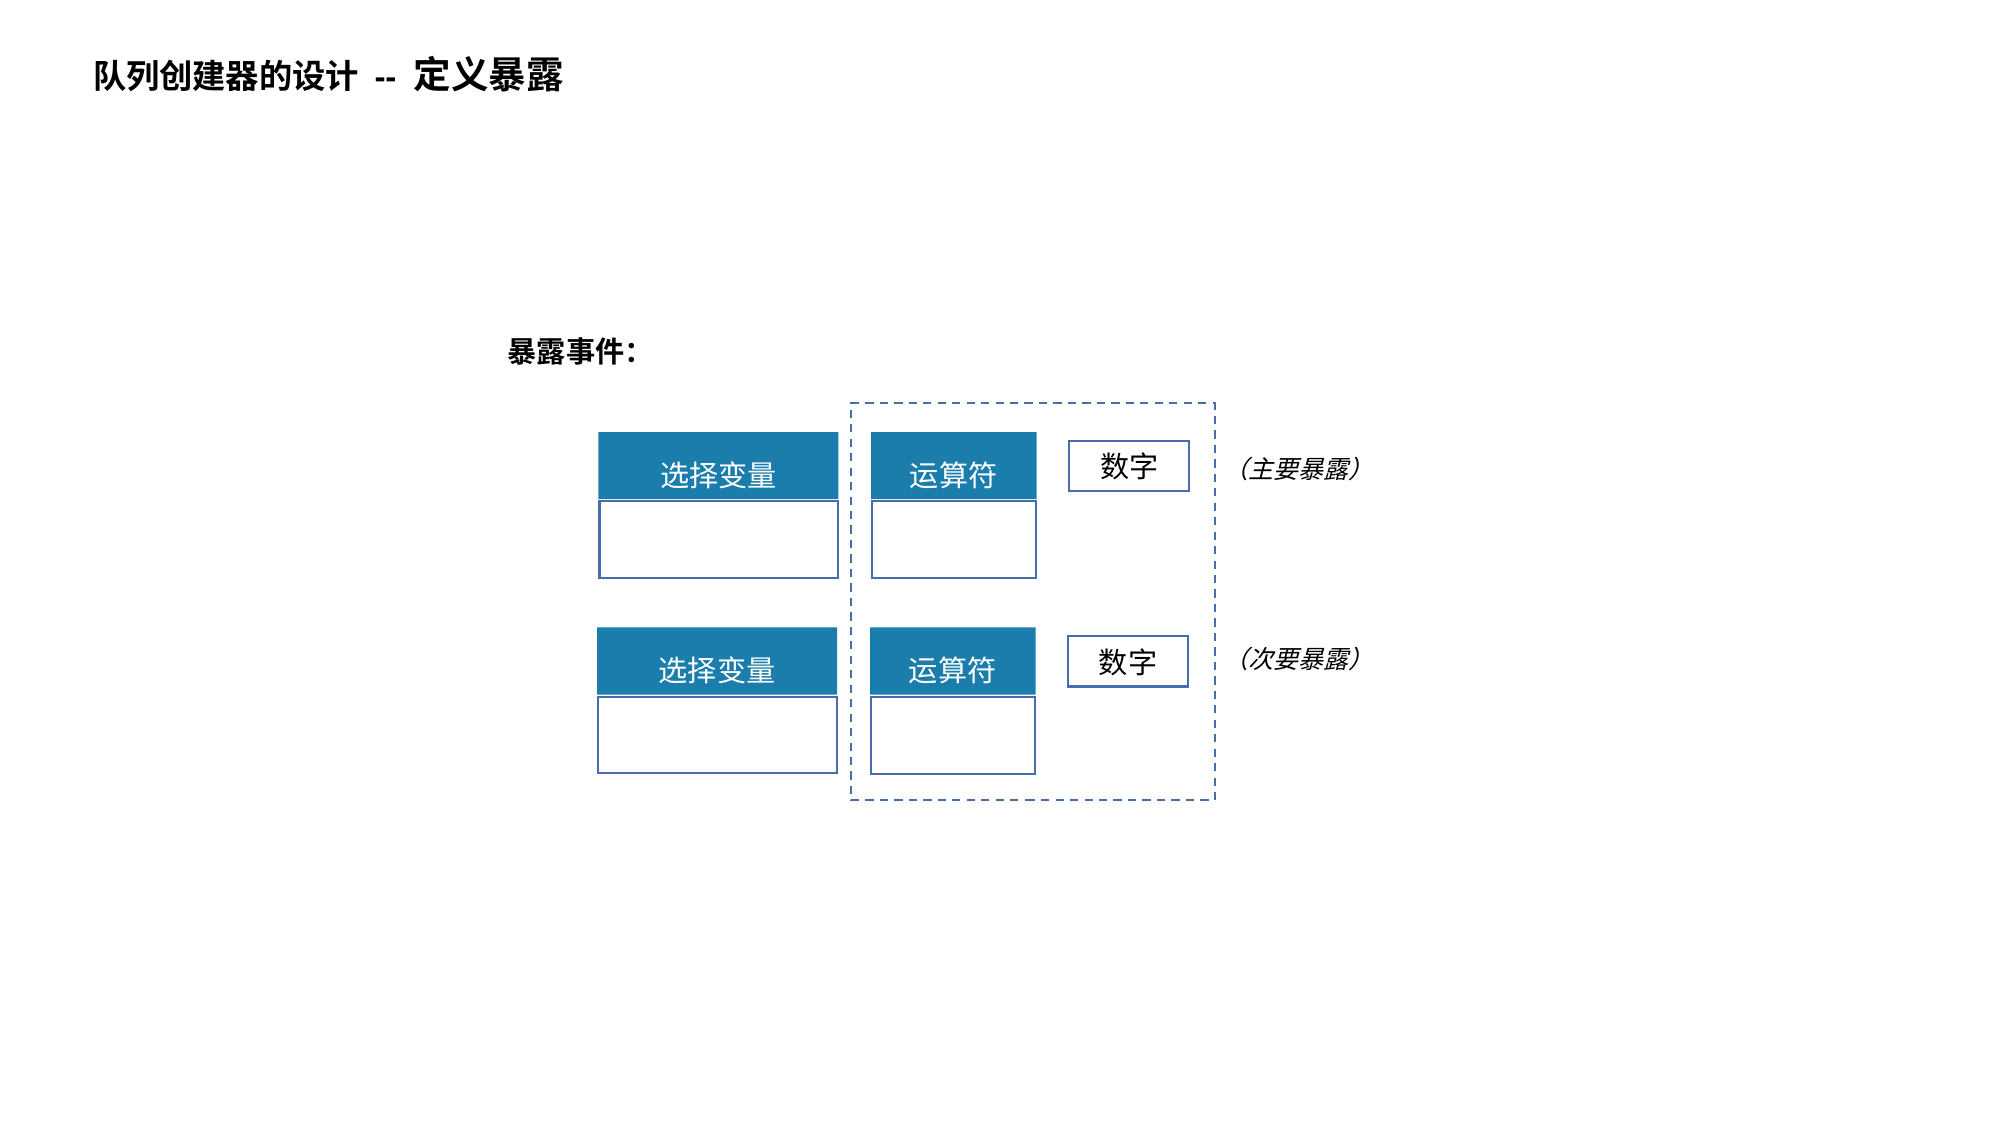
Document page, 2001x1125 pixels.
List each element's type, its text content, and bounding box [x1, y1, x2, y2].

text_box 队列创建器的设计 -- 定义暴露 [78, 43, 791, 103]
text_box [598, 432, 839, 579]
text_box （主要暴露） [1215, 446, 1396, 491]
text_box [850, 402, 1216, 801]
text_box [871, 432, 1037, 579]
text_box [869, 627, 1036, 774]
text_box 暴露事件： [492, 308, 696, 376]
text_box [597, 627, 838, 774]
text_box （次要暴露） [1215, 636, 1396, 682]
